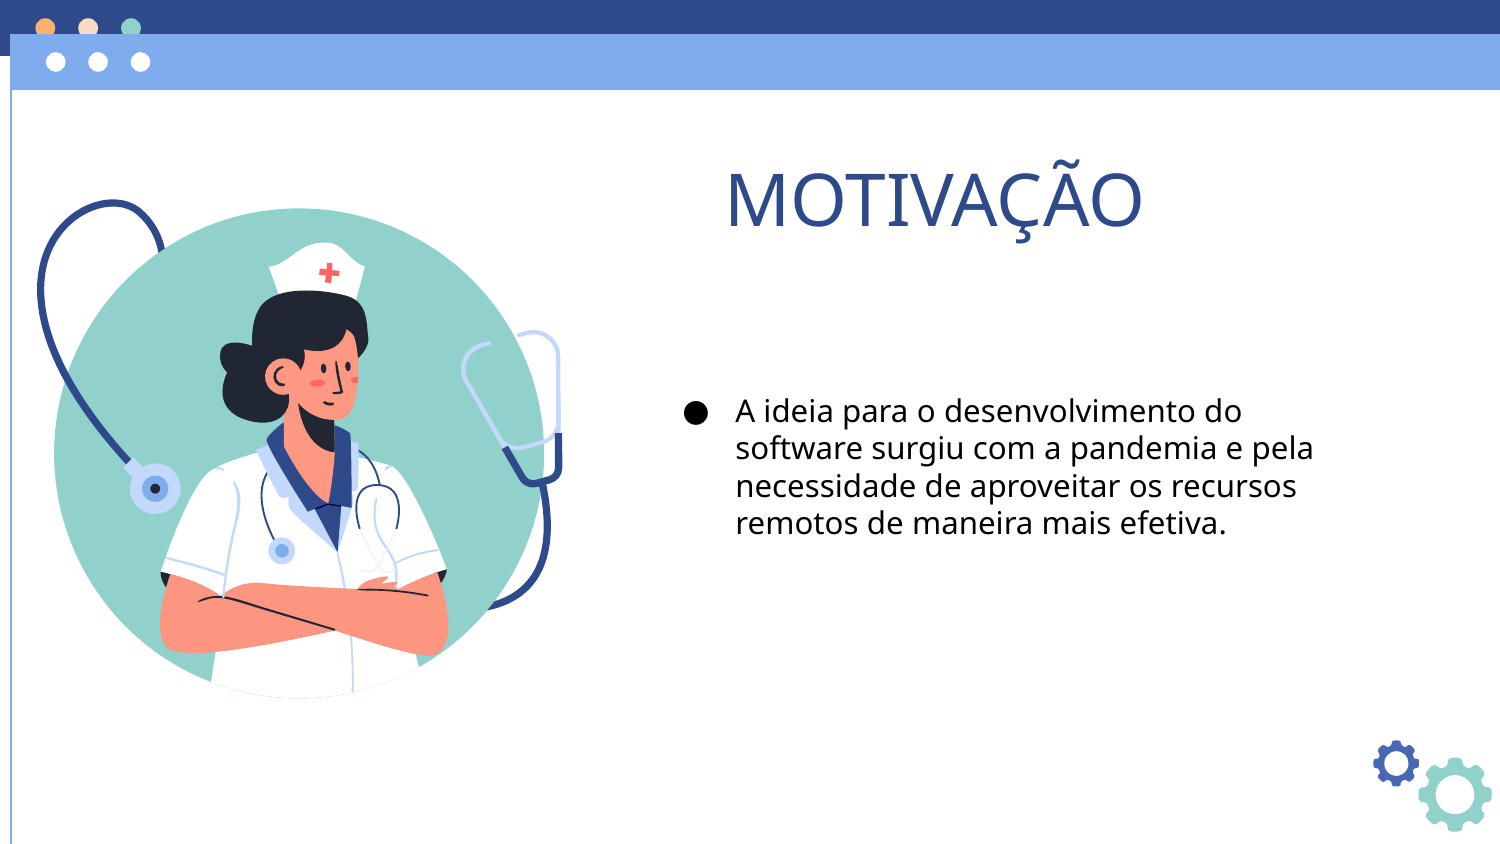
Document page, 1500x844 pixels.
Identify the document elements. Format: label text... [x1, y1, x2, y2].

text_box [1373, 740, 1493, 832]
subtitle A ideia para o desenvolvimento do software surgiu com a pandemia e pela necessidade de aproveitar os recursos remotos de maneira mais efetiva. [645, 338, 1380, 604]
title MOTIVAÇÃO [587, 116, 1283, 257]
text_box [29, 199, 563, 699]
